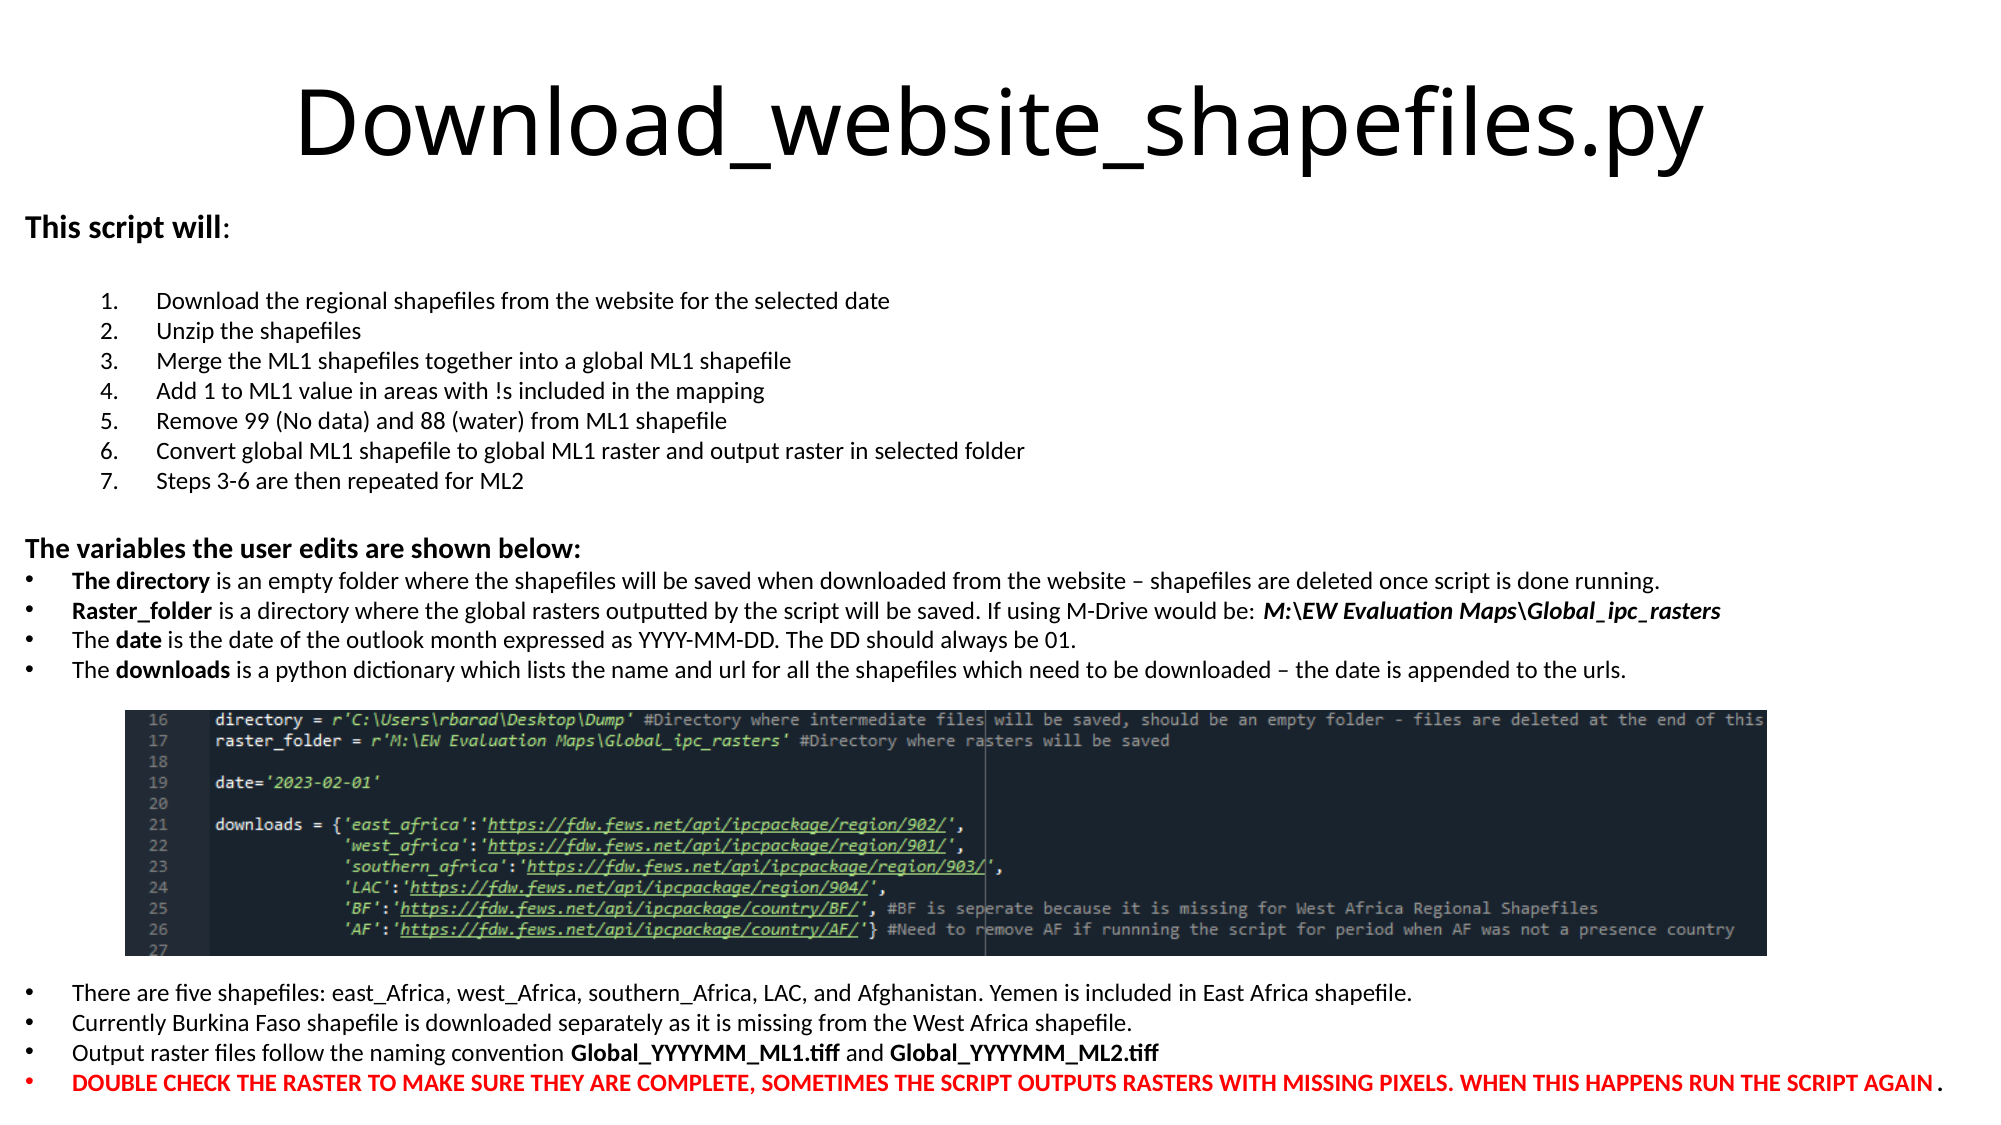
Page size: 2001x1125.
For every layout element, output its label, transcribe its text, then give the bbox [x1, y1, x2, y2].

text_box There are five shapefiles: east_Africa, west_Africa, southern_Africa, LAC, and Afghanistan. Yemen is included in East Africa shapefile. Currently Burkina Faso shapefile is downloaded separately as it is missing from the West Africa shapefile. Output raster files follow the naming convention Global_YYYYMM_ML1.tiff and Global_YYYYMM_ML2.tiff DOUBLE CHECK THE RASTER TO MAKE SURE THEY ARE COMPLETE, SOMETIMES THE SCRIPT OUTPUTS RASTERS WITH MISSING PIXELS. WHEN THIS HAPPENS RUN THE SCRIPT AGAIN. [10, 969, 2000, 1104]
title Download_website_shapefiles.py [137, 16, 1863, 197]
picture [125, 710, 1767, 956]
text_box This script will: Download the regional shapefiles from the website for the selected date Unzip the shapefiles Merge the ML1 shapefiles together into a global ML1 shapefile Add 1 to ML1 value in areas with !s included in the mapping Remove 99 (No data) and 88 (water) from ML1 shapefile Convert global ML1 shapefile to global ML1 raster and output raster in selected folder Steps 3-6 are then repeated for ML2 The variables the user edits are shown below: The directory is an empty folder where the shapefiles will be saved when downloaded from the website – shapefiles are deleted once script is done running. Raster_folder is a directory where the global rasters outputted by the script will be saved. If using M-Drive would be: M:\EW Evaluation Maps\Global_ipc_rasters The date is the date of the outlook month expressed as YYYY-MM-DD. The DD should always be 01. The downloads is a python dictionary which lists the name and url for all the shapefiles which need to be downloaded – the date is appended to the urls. [10, 197, 1952, 692]
